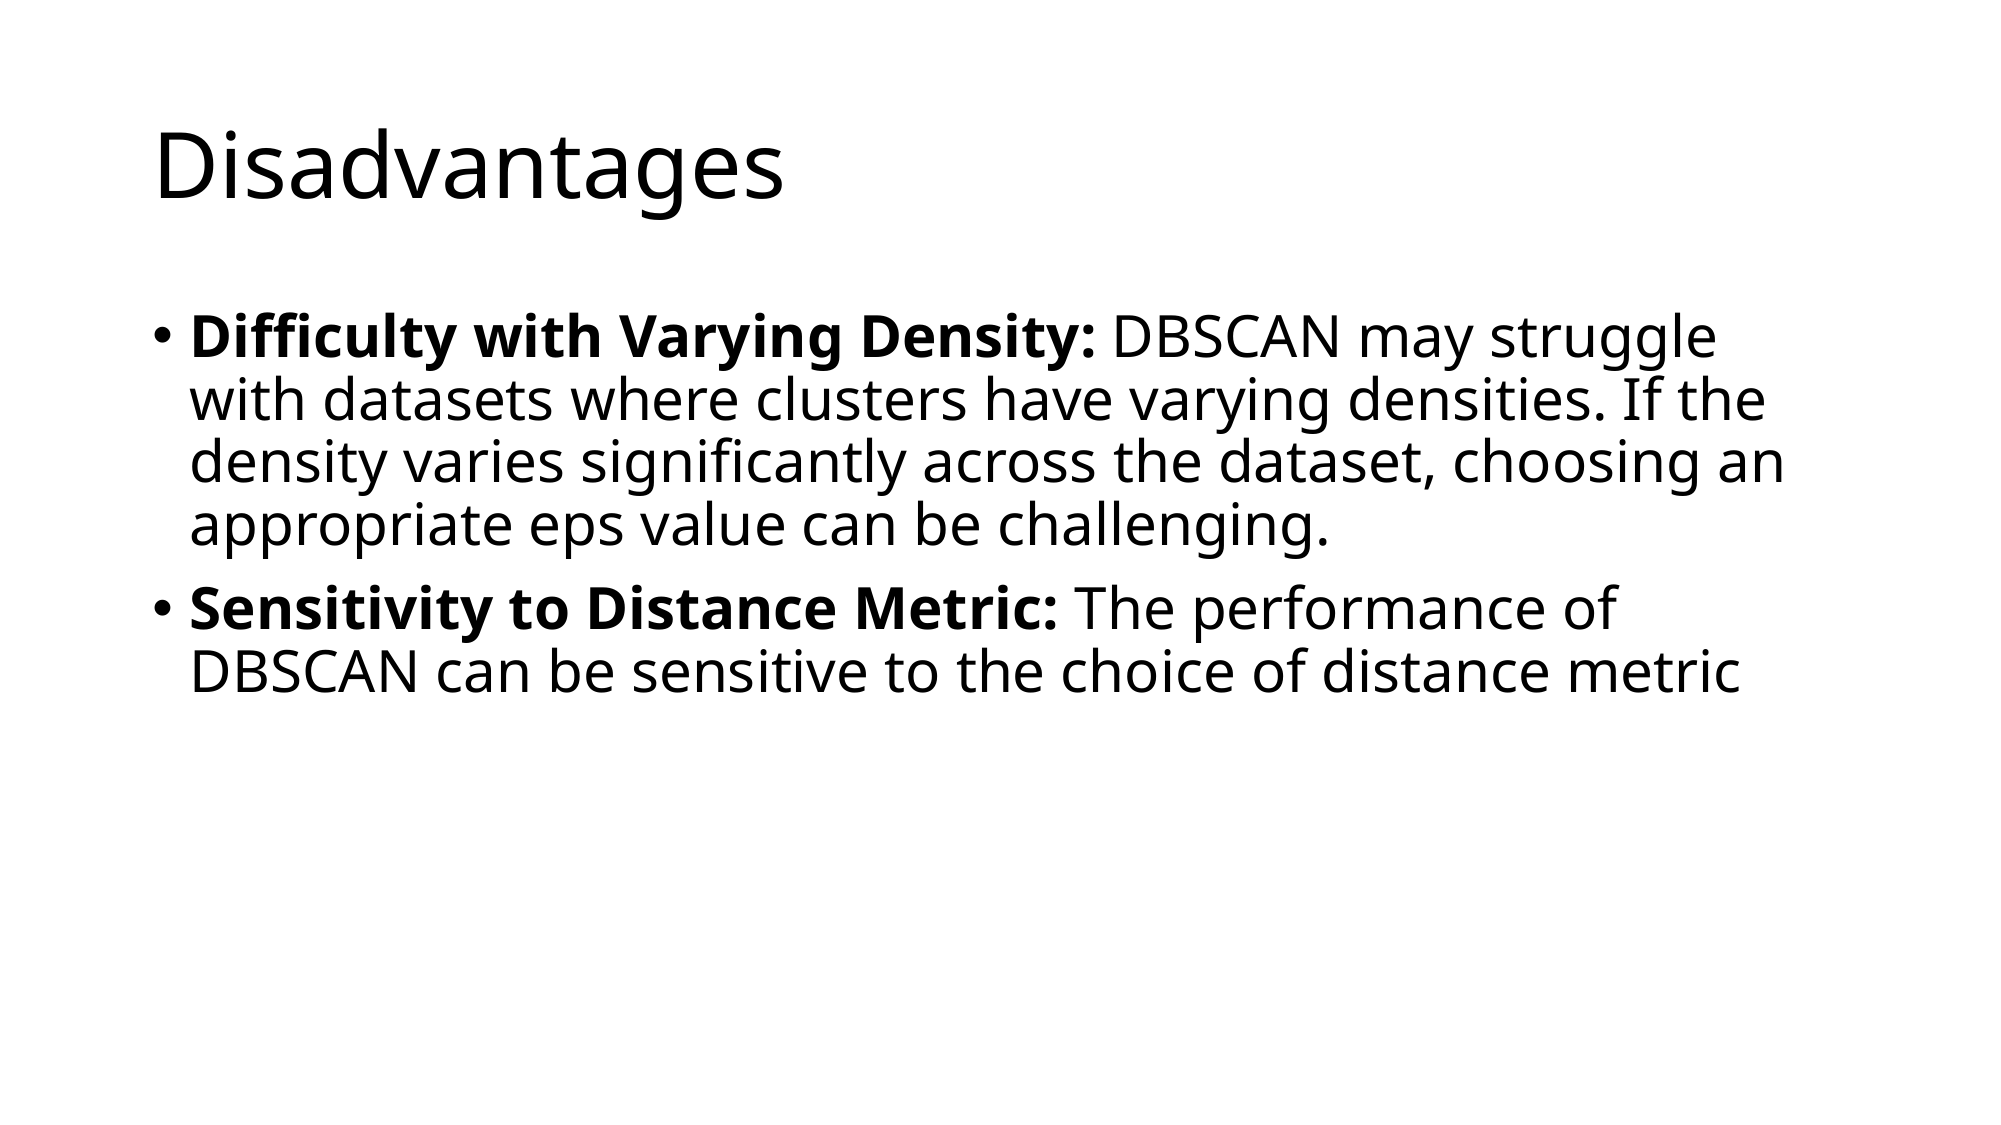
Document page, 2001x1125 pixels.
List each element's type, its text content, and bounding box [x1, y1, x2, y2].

list Difficulty with Varying Density: DBSCAN may struggle with datasets where clusters have varying densities. If the density varies significantly across the dataset, choosing an appropriate eps value can be challenging. Sensitivity to Distance Metric: The performance of DBSCAN can be sensitive to the choice of distance metric [137, 299, 1863, 1014]
title Disadvantages [137, 59, 1863, 278]
